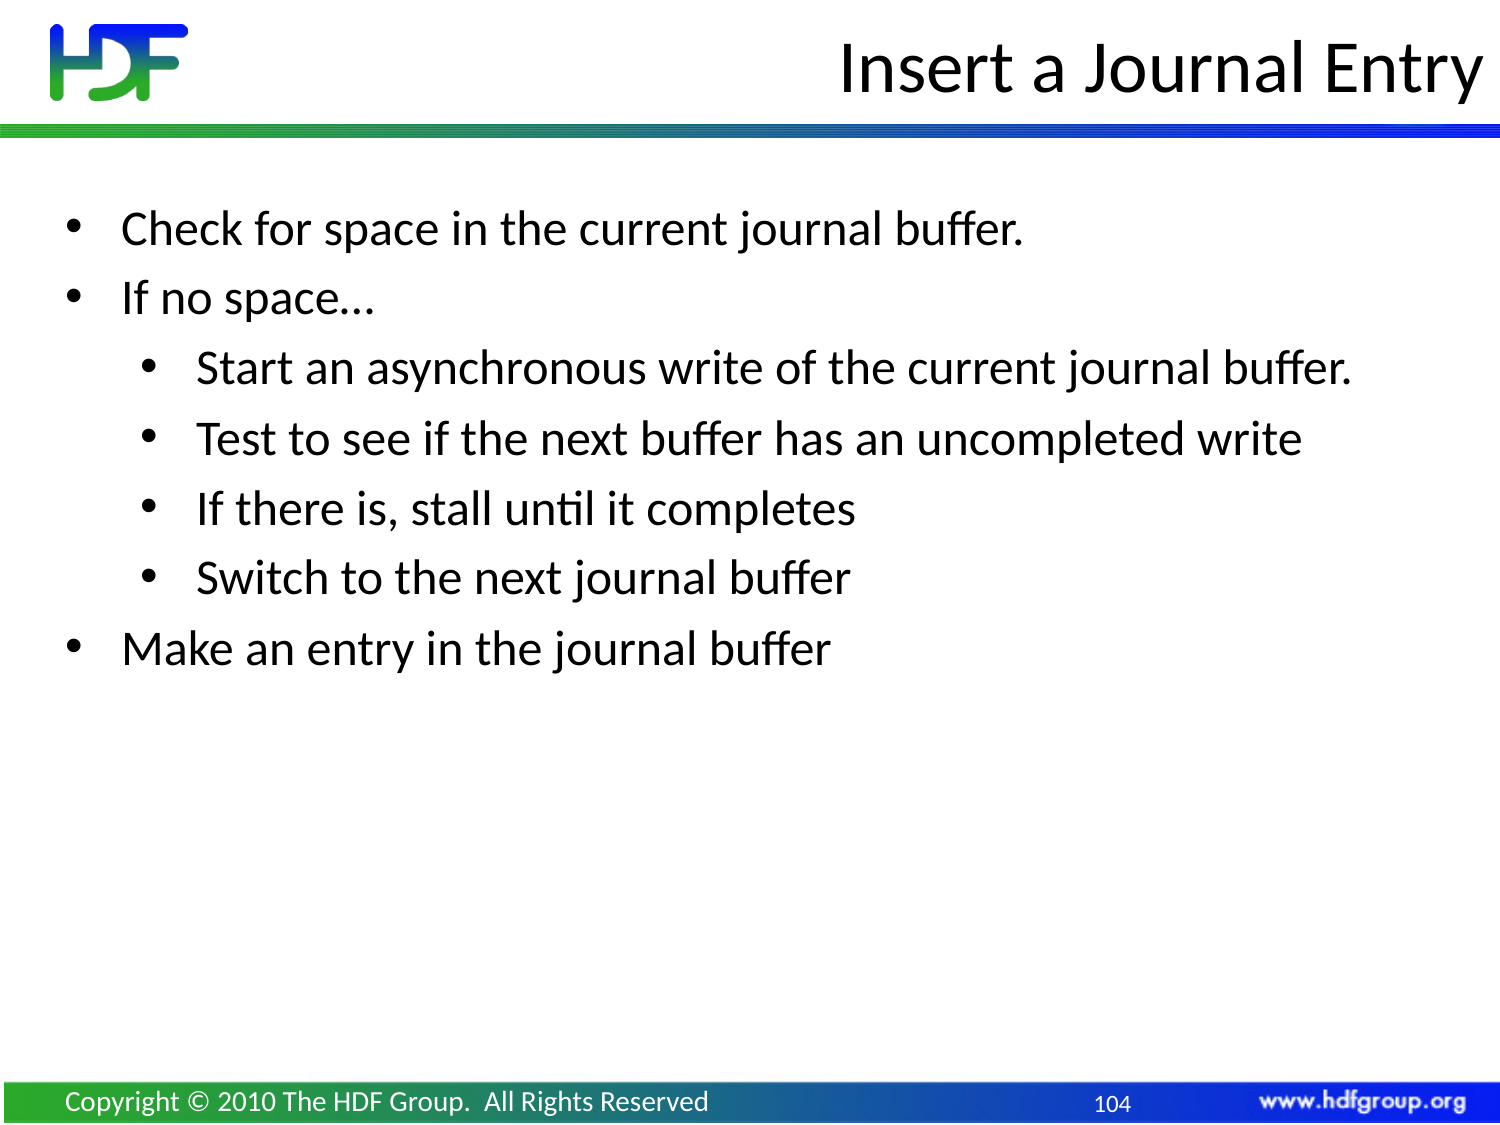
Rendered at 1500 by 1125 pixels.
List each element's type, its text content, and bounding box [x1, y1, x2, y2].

title Insert a Journal Entry [212, 0, 1500, 125]
picture [0, 0, 1500, 1123]
text_box Check for space in the current journal buffer. If no space… Start an asynchronous write of the current journal buffer. Test to see if the next buffer has an uncompleted write If there is, stall until it completes Switch to the next journal buffer Make an entry in the journal buffer [49, 187, 1463, 1050]
